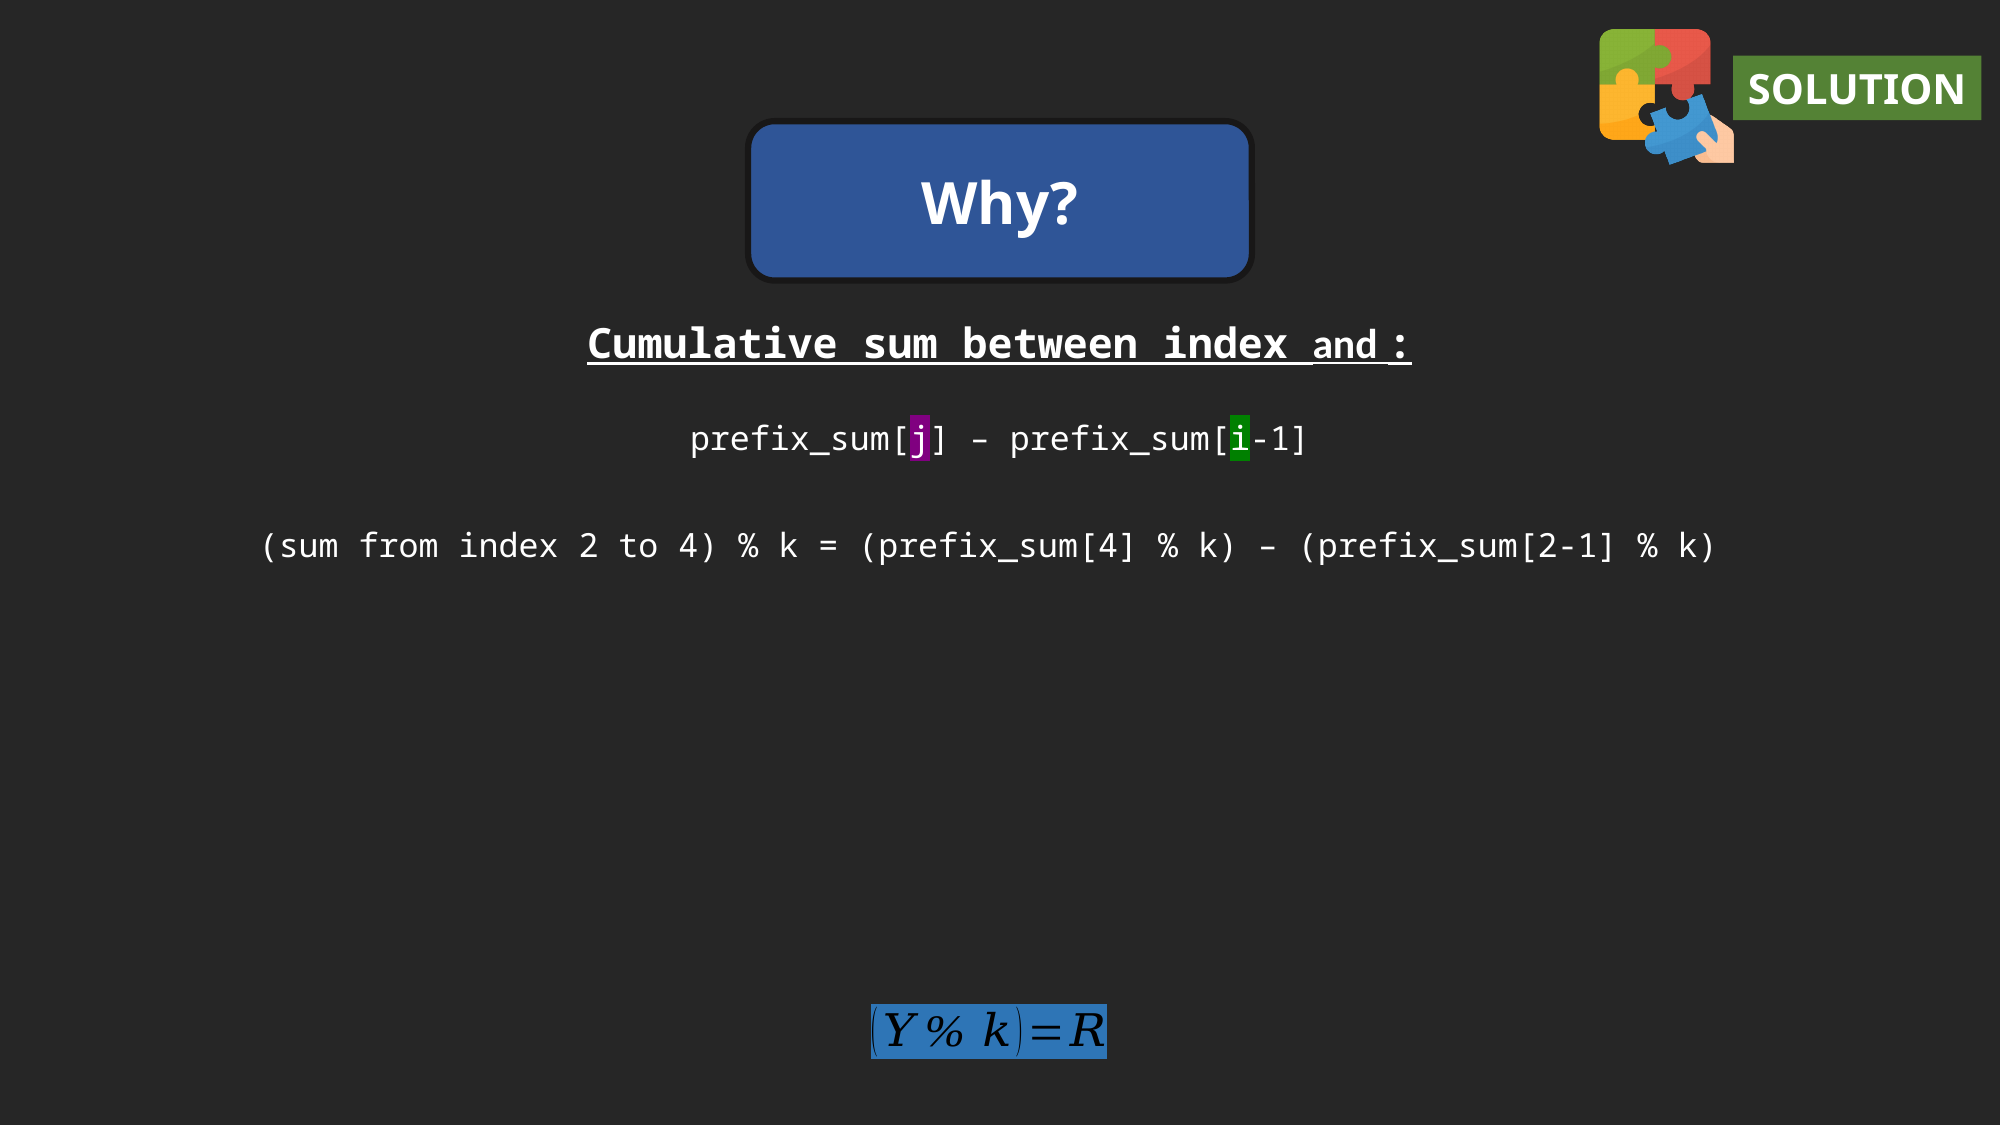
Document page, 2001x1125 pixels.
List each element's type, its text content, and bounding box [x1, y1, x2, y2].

text_box Why? [747, 120, 1253, 282]
picture [1598, 29, 1735, 166]
text_box (sum from index 2 to 4) % k = (prefix_sum[4] % k) – (prefix_sum[2-1] % k) [243, 517, 1734, 572]
text_box SOLUTION [1735, 55, 1982, 121]
